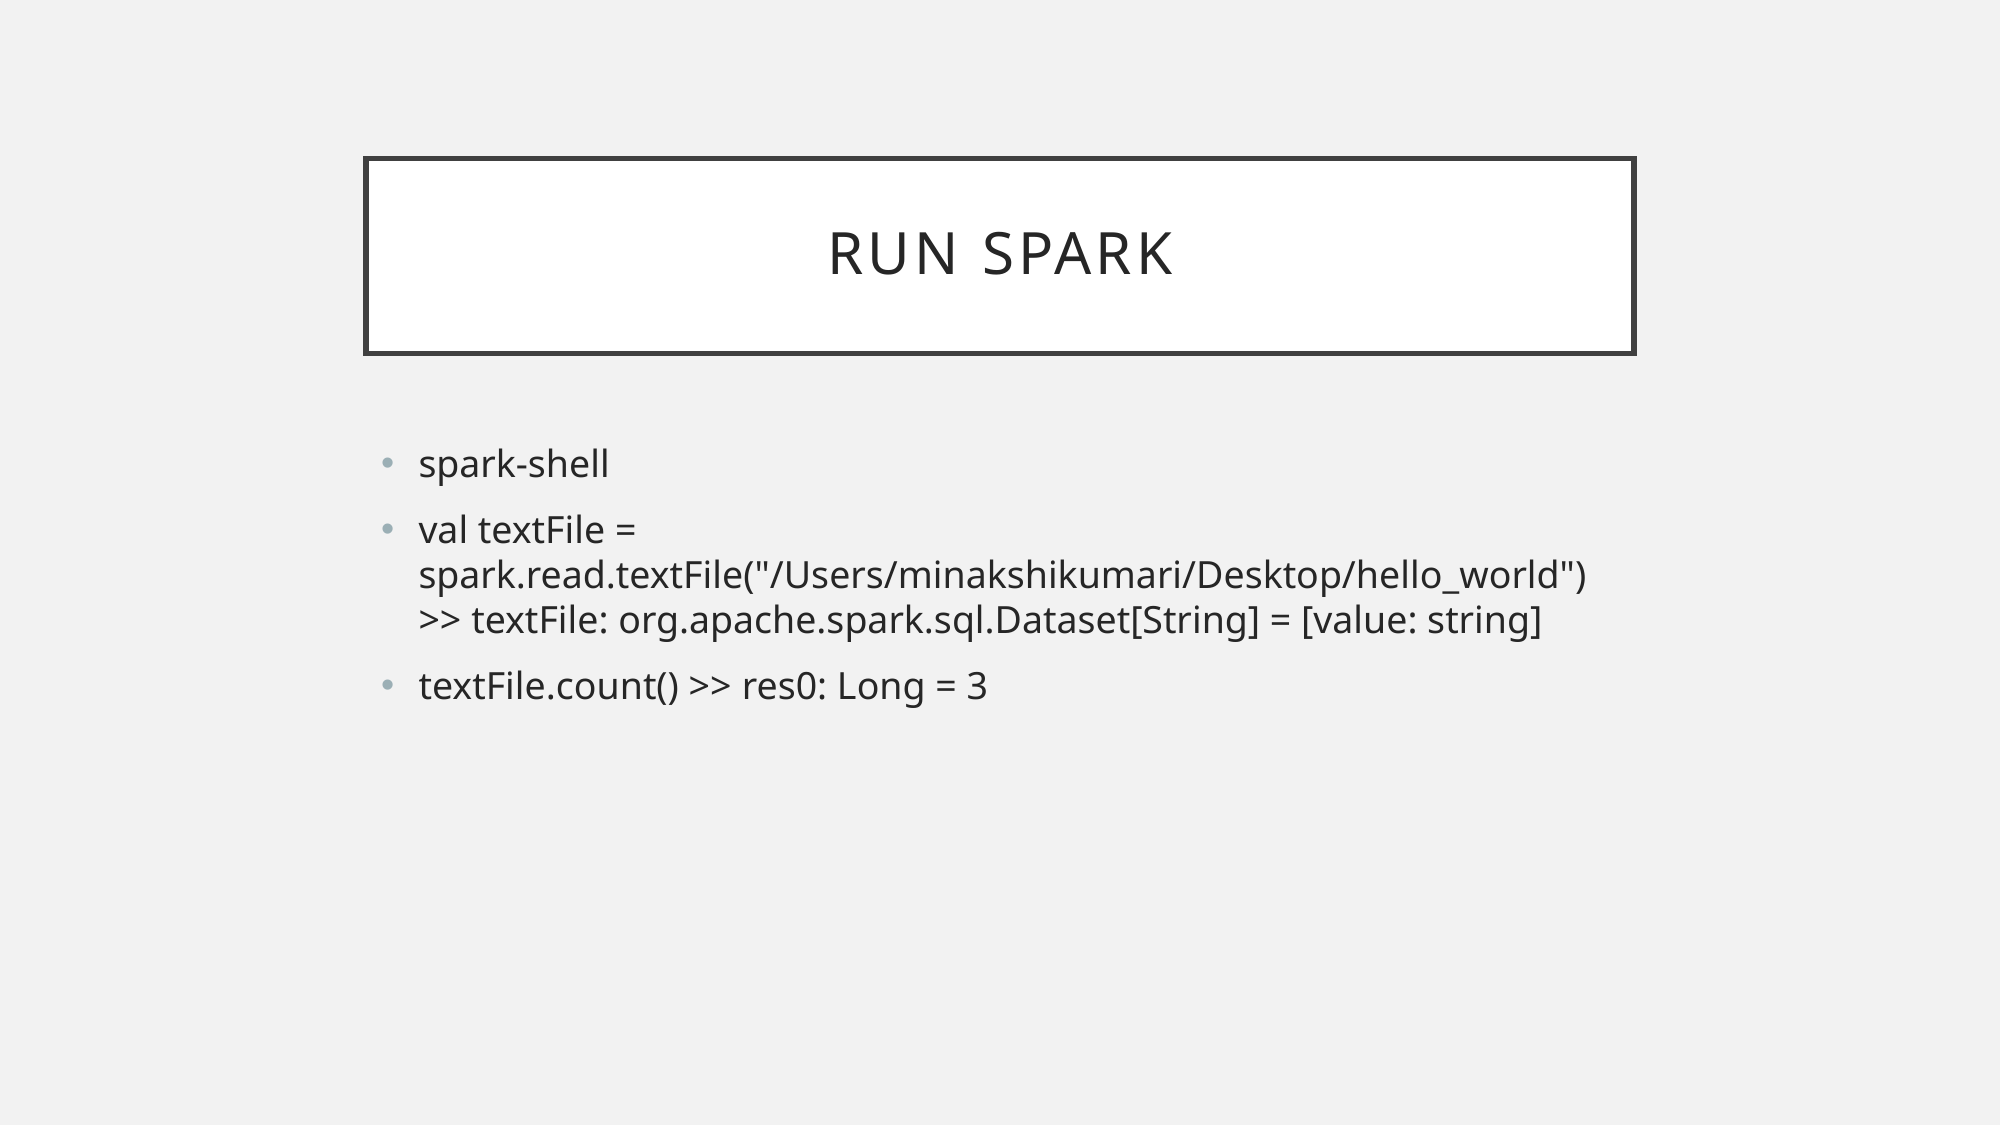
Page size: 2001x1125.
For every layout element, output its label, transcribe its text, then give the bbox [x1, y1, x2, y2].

title RUN SPARK [363, 156, 1637, 356]
list spark-shell val textFile = spark.read.textFile("/Users/minakshikumari/Desktop/hello_world") >> textFile: org.apache.spark.sql.Dataset[String] = [value: string] textFile.count() >> res0: Long = 3 [366, 432, 1634, 942]
